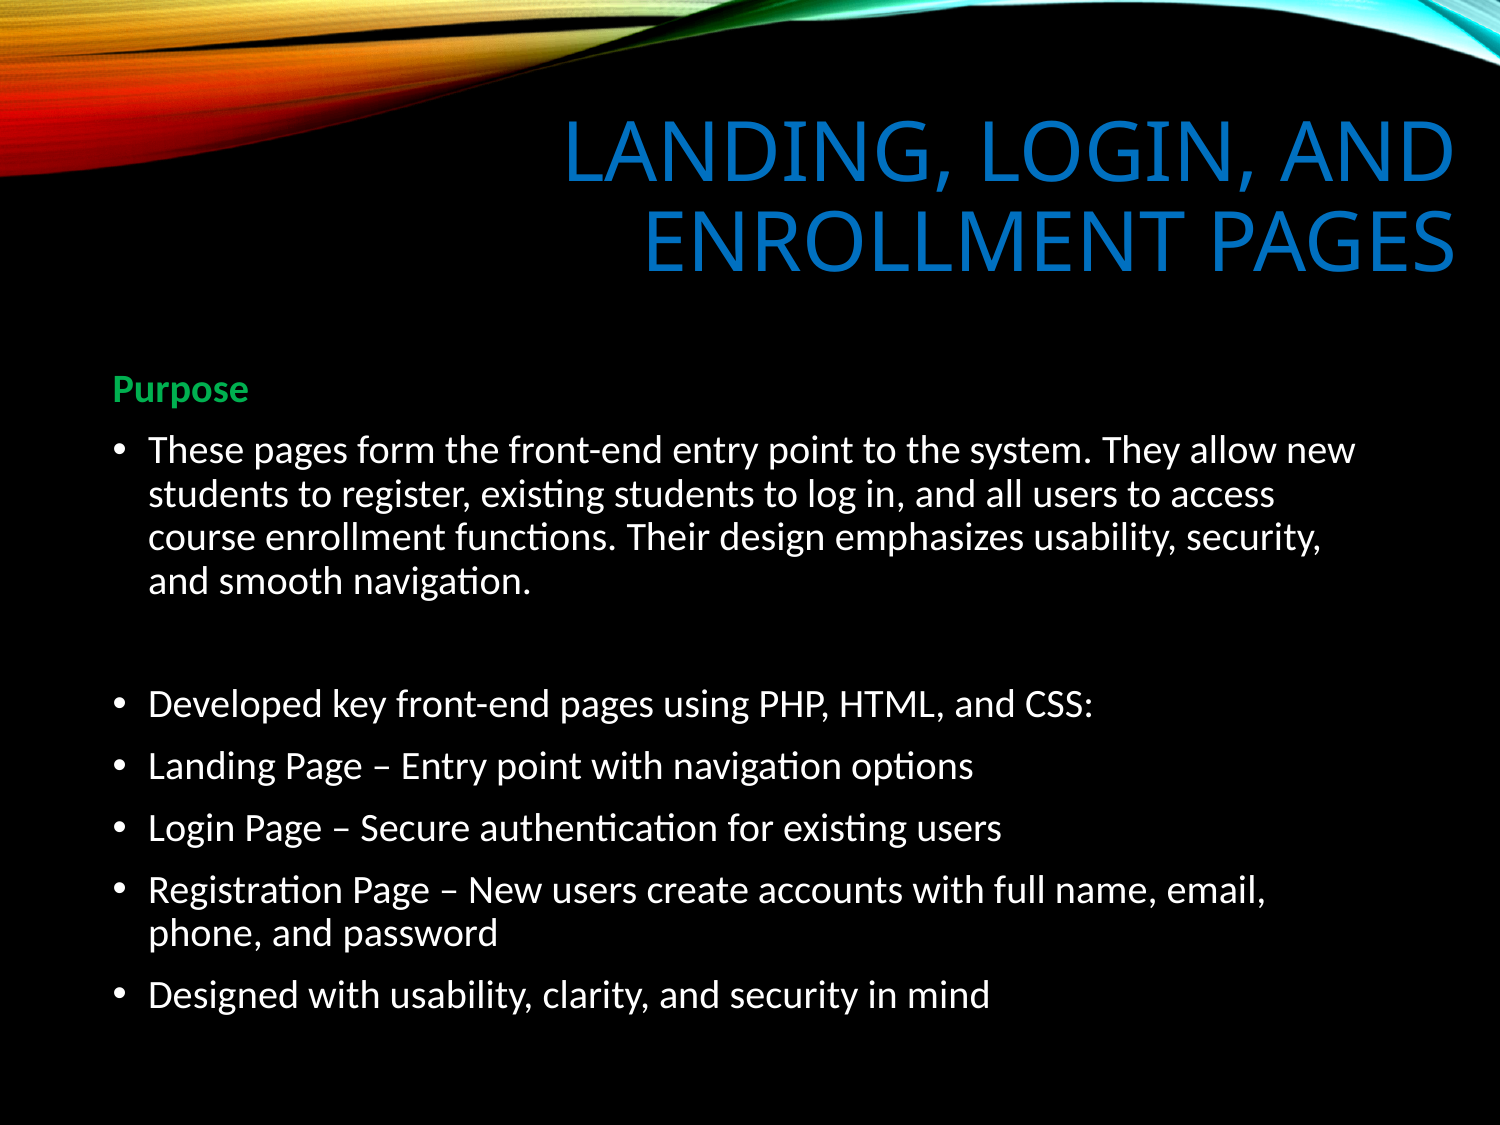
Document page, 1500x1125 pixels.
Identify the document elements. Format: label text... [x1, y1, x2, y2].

title Landing, Login, and Enrollment Pages [426, 93, 1473, 306]
picture [0, 0, 1500, 178]
list Purpose These pages form the front-end entry point to the system. They allow new students to register, existing students to log in, and all users to access course enrollment functions. Their design emphasizes usability, security, and smooth navigation. Developed key front-end pages using PHP, HTML, and CSS: Landing Page – Entry point with navigation options Login Page – Secure authentication for existing users Registration Page – New users create accounts with full name, email, phone, and password Designed with usability, clarity, and security in mind [97, 360, 1403, 1028]
